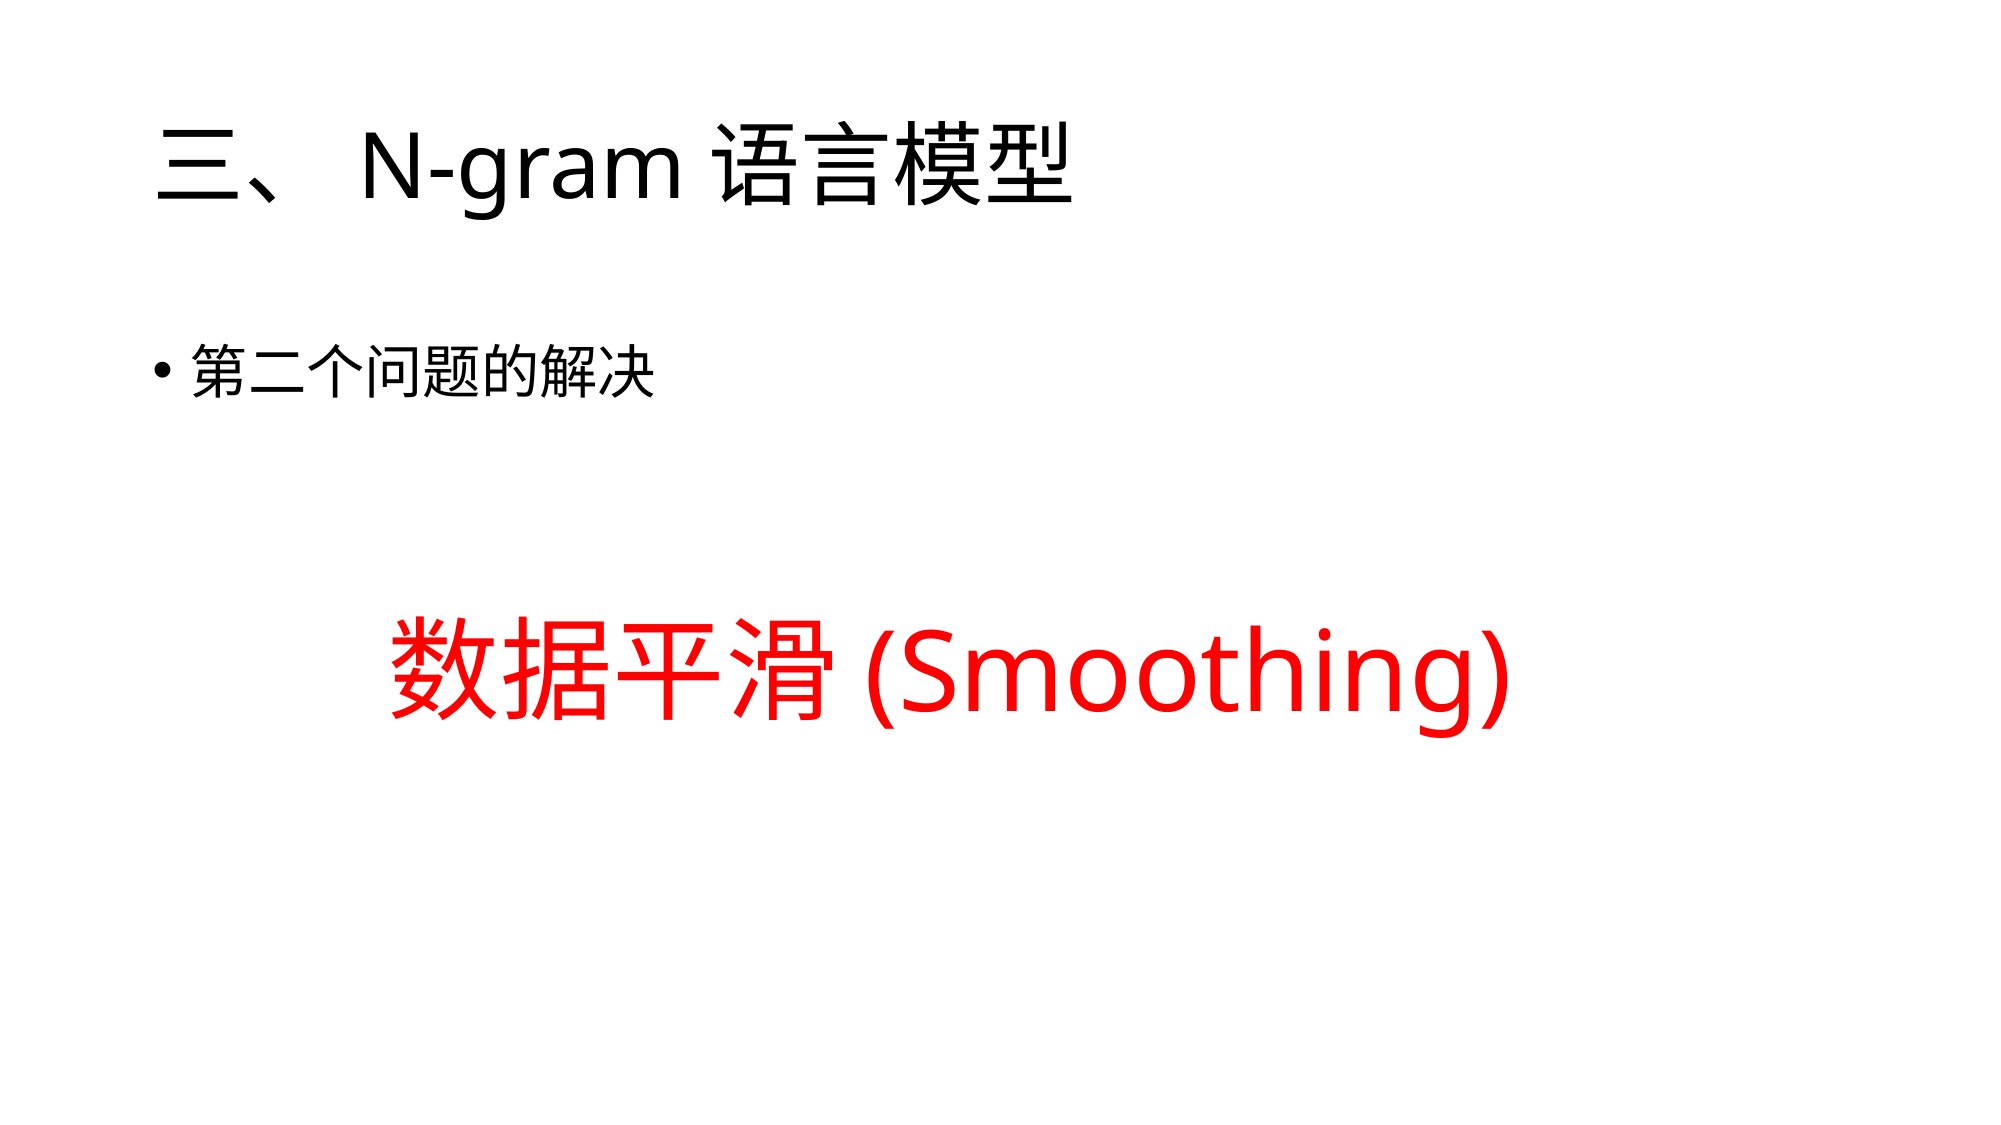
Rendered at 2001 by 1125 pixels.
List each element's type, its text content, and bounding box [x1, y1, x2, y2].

title 三、N-gram语言模型 [137, 59, 1863, 278]
list 第二个问题的解决 数据平滑(Smoothing) [137, 299, 1863, 1014]
